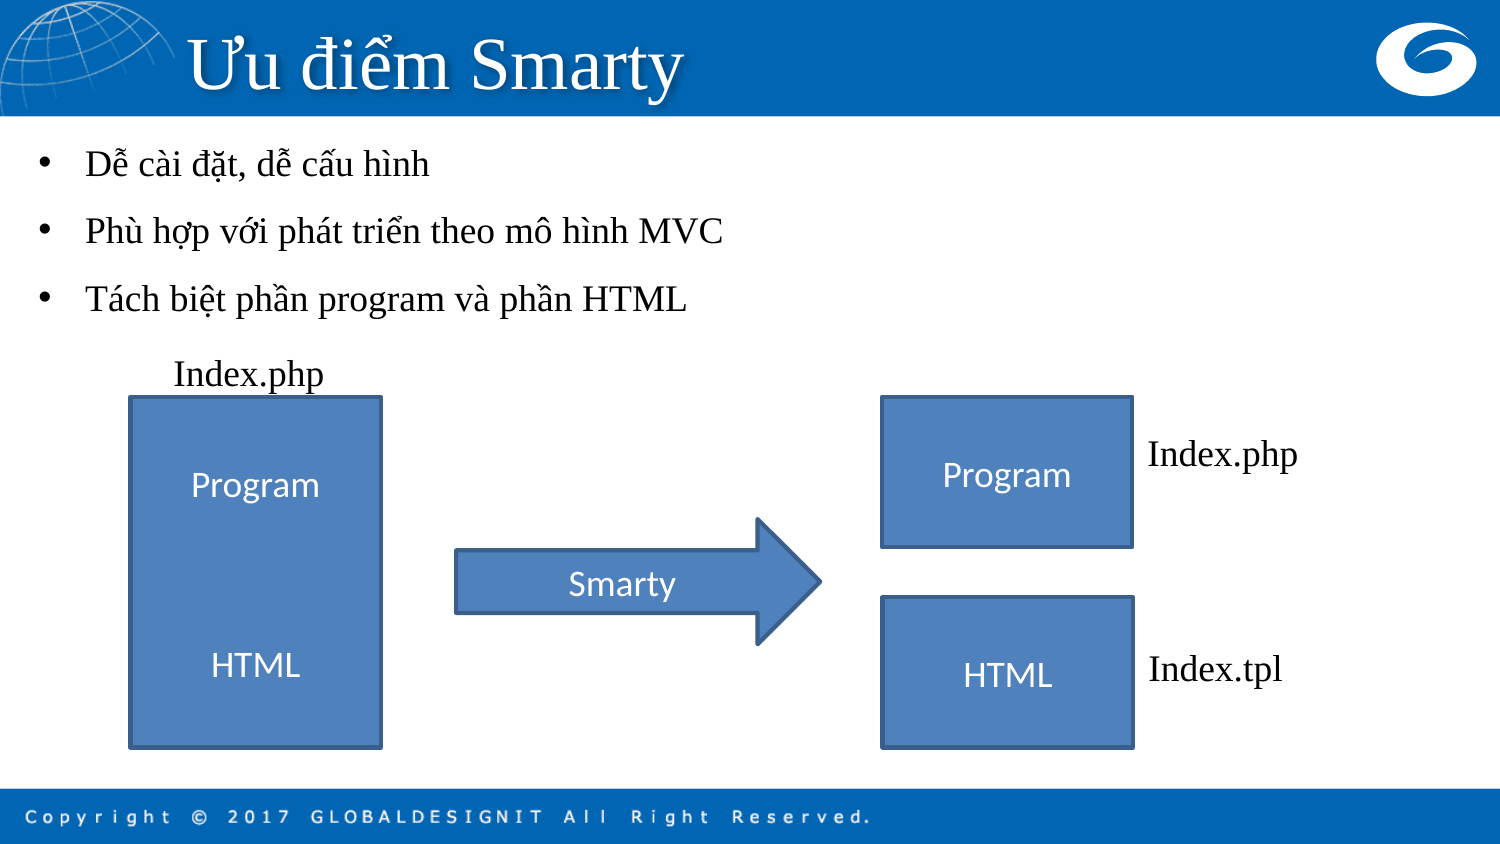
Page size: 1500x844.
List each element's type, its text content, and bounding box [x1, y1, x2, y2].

text_box Ưu điểm Smarty [171, 6, 751, 108]
picture [0, 0, 1500, 844]
text_box Dễ cài đặt, dễ cấu hình Phù hợp với phát triển theo mô hình MVC Tách biệt phần program và phần HTML [23, 108, 1438, 735]
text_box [130, 341, 1332, 748]
text_box [1376, 22, 1477, 97]
